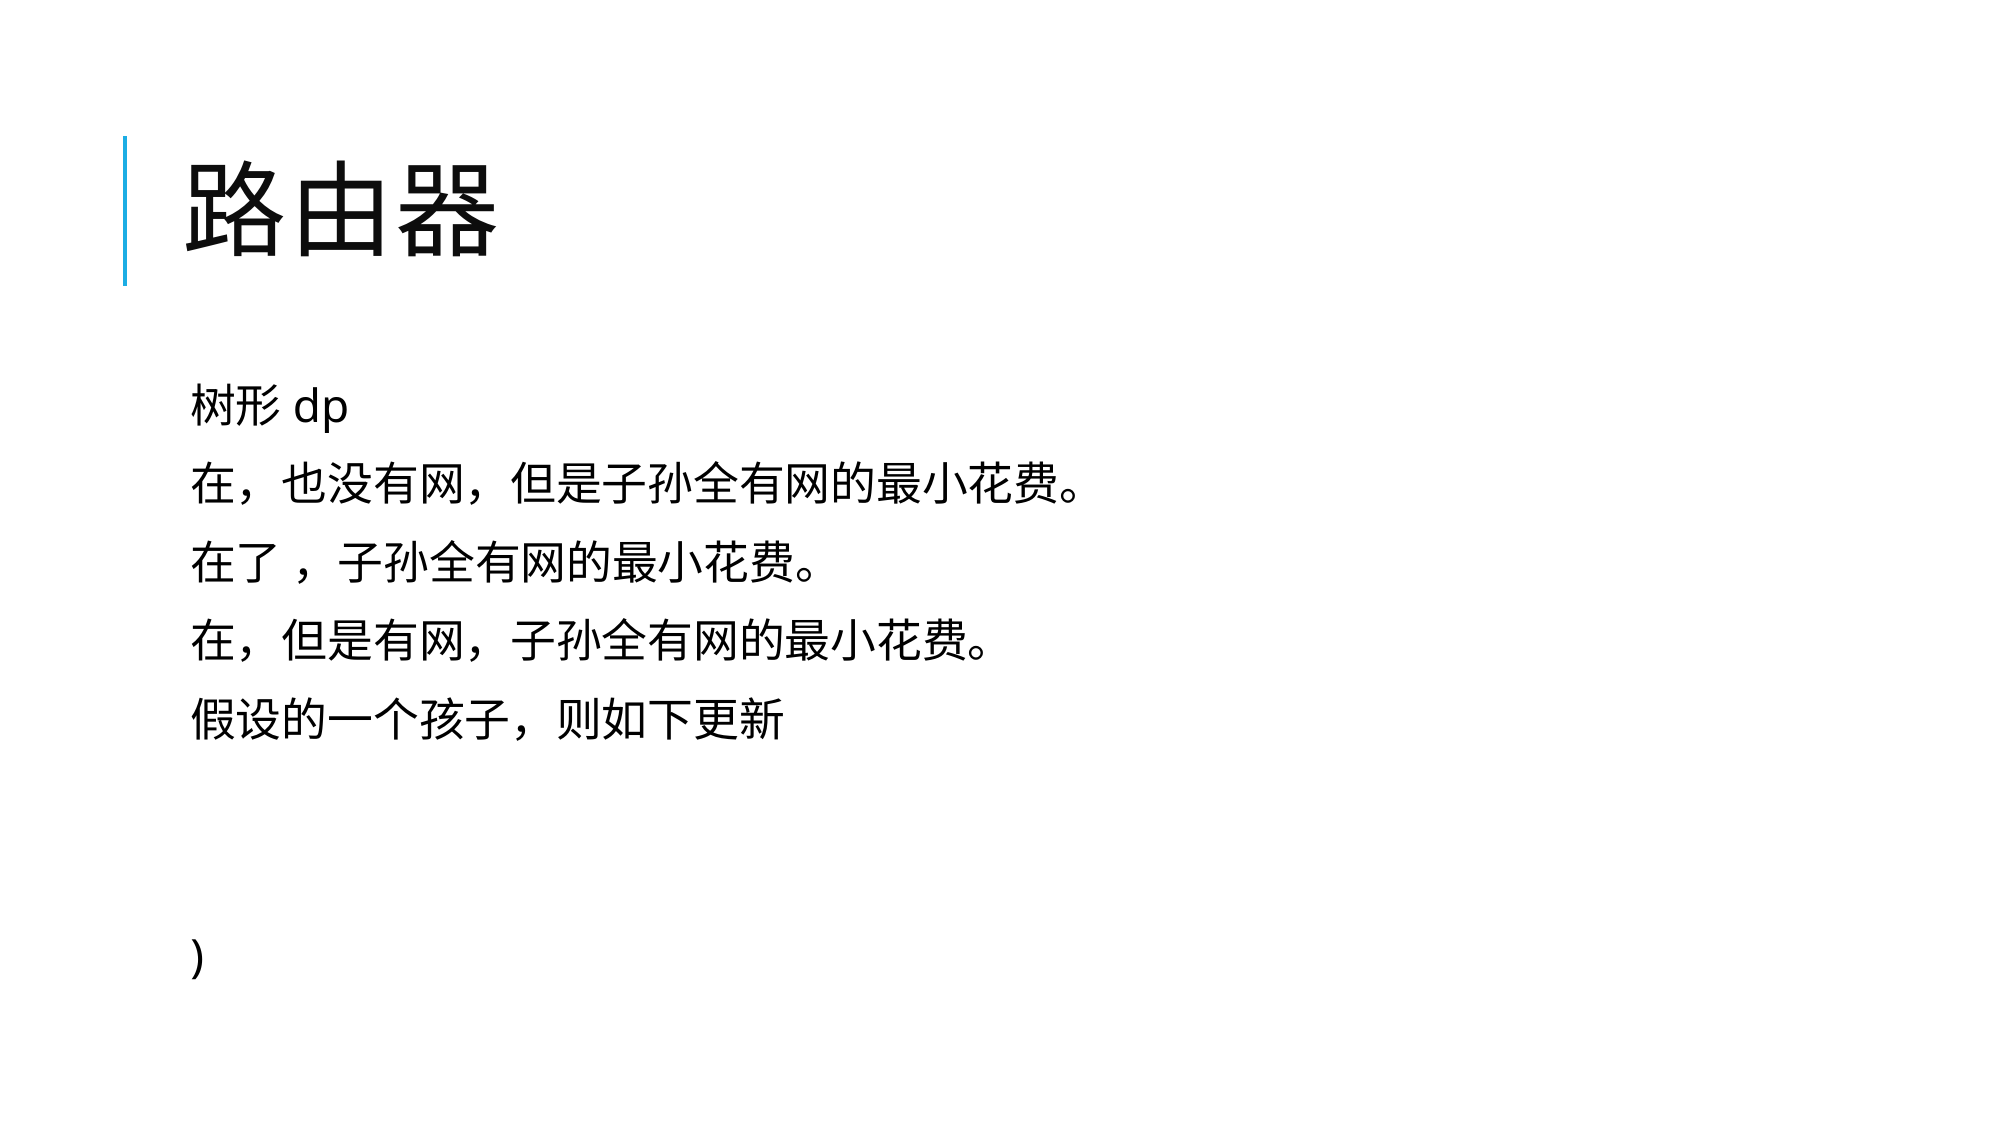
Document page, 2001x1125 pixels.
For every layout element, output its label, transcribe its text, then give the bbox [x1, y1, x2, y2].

title 路由器 [168, 96, 1763, 342]
